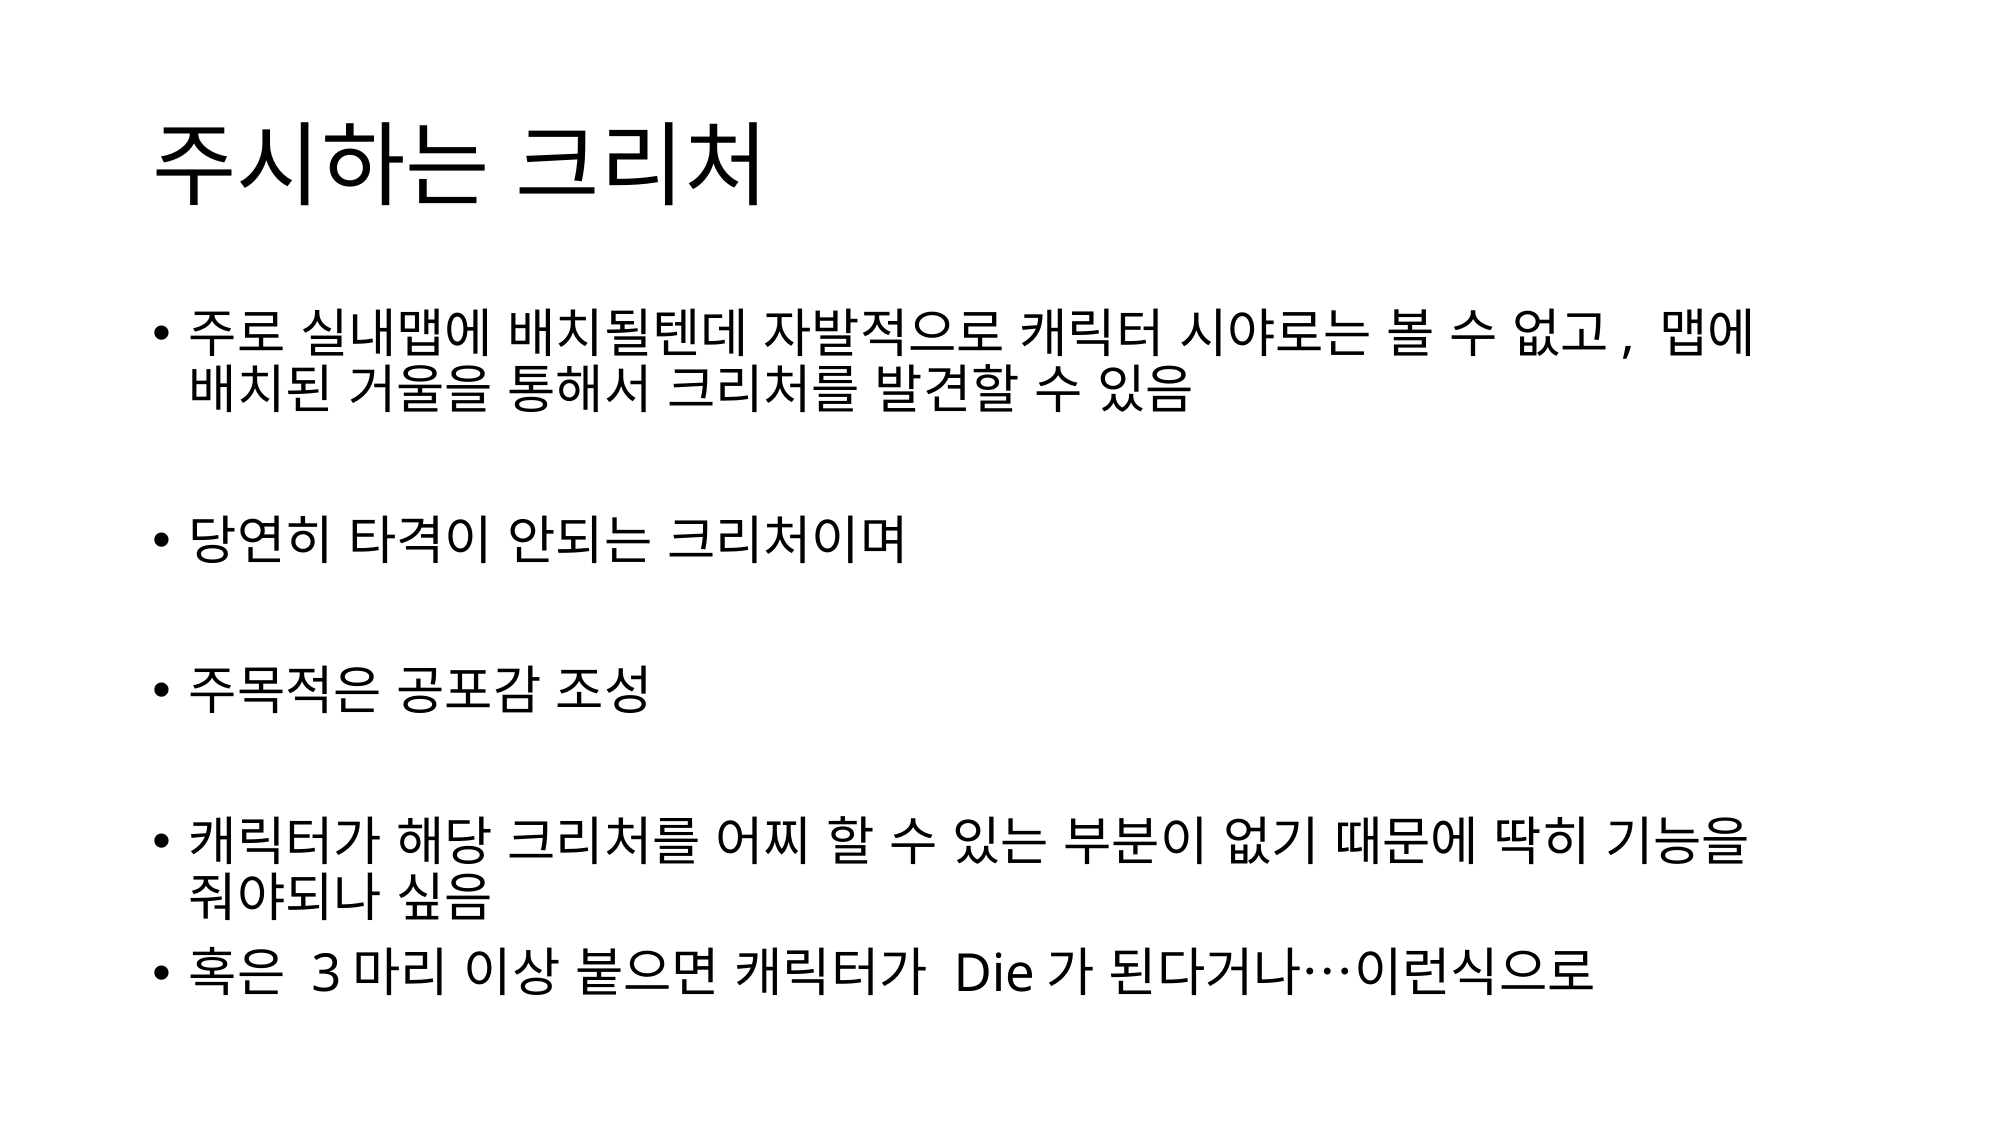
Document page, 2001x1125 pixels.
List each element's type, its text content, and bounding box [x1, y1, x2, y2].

title 주시하는 크리처 [137, 59, 1863, 278]
list 주로 실내맵에 배치될텐데 자발적으로 캐릭터 시야로는 볼 수 없고, 맵에 배치된 거울을 통해서 크리처를 발견할 수 있음 당연히 타격이 안되는 크리처이며 주목적은 공포감 조성 캐릭터가 해당 크리처를 어찌 할 수 있는 부분이 없기 때문에 딱히 기능을 줘야되나 싶음 혹은 3마리 이상 붙으면 캐릭터가 Die가 된다거나…이런식으로 [137, 299, 1863, 1014]
